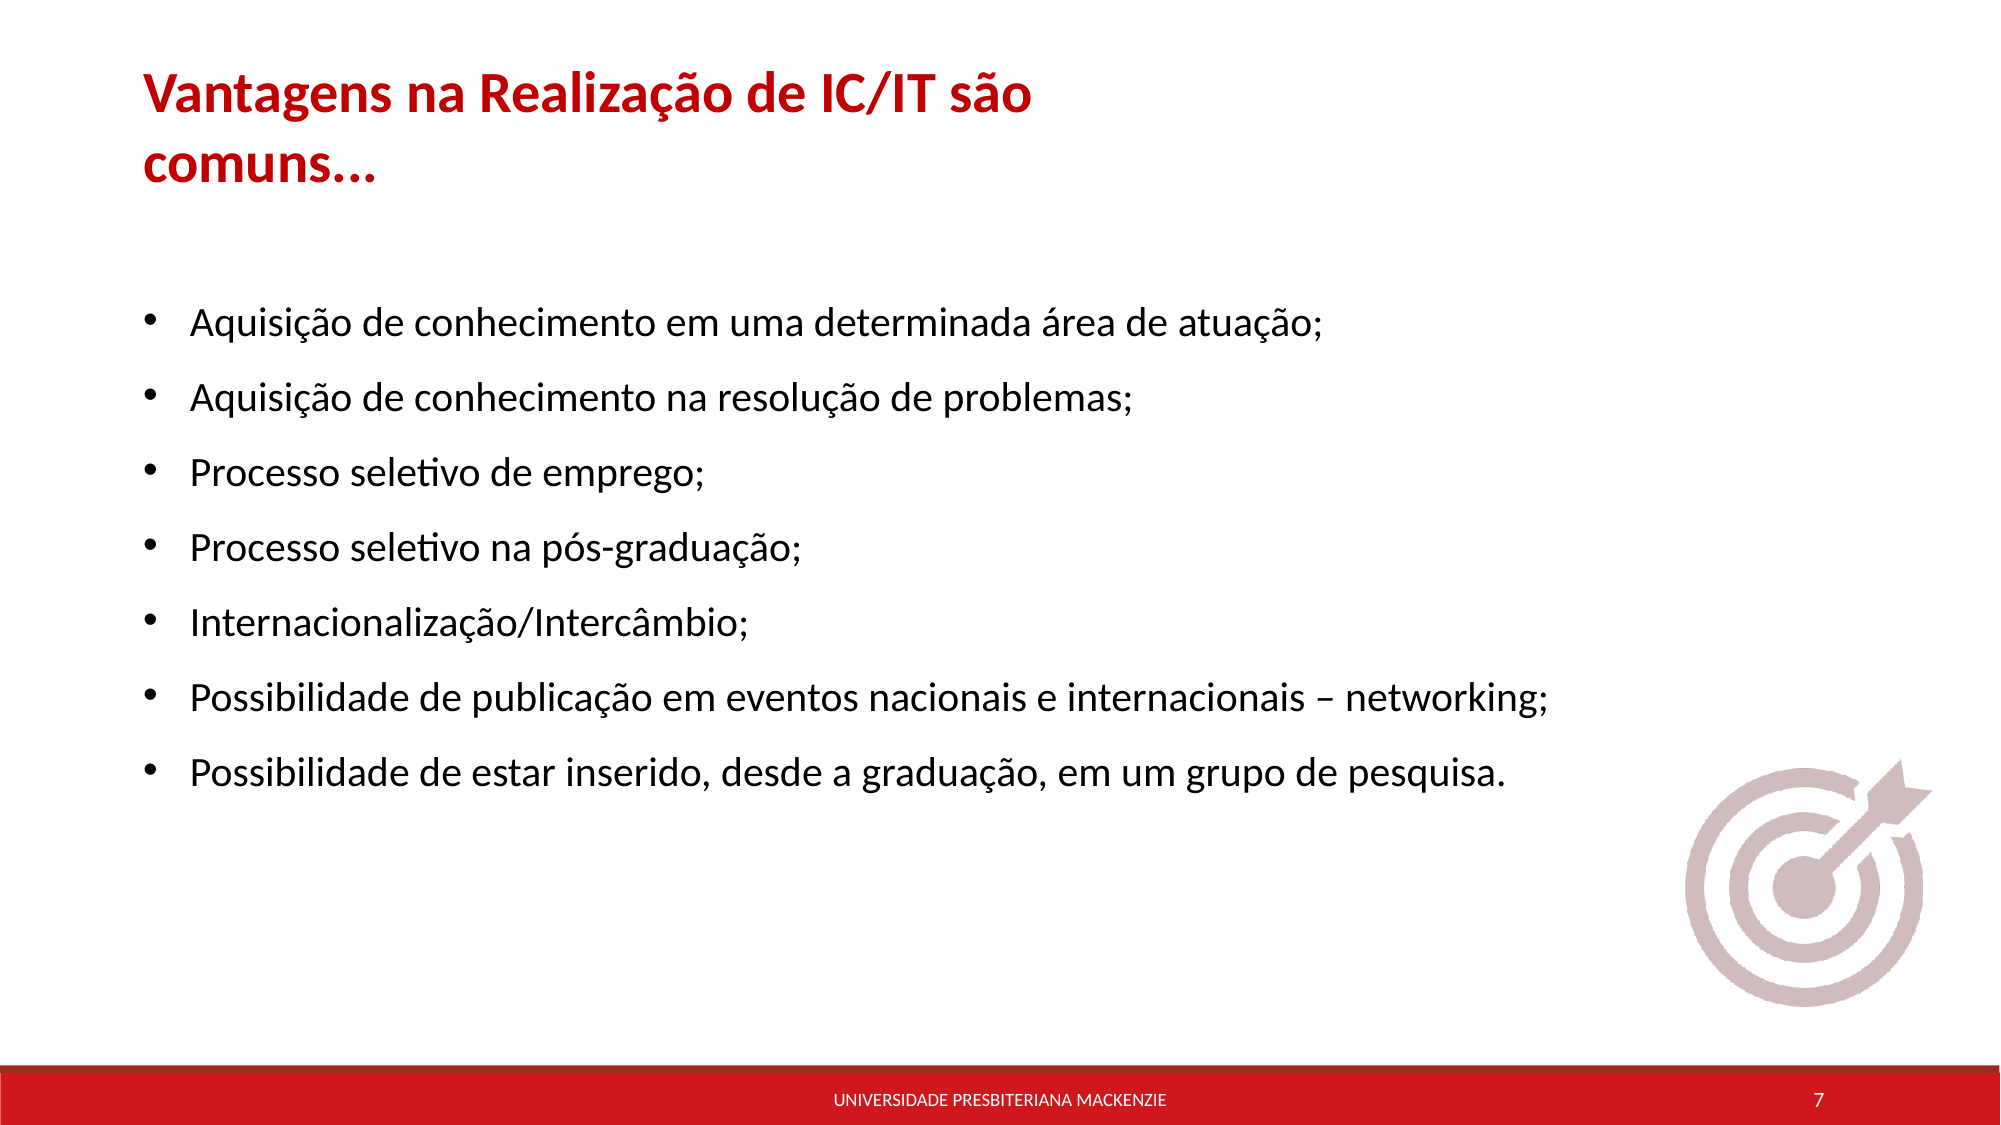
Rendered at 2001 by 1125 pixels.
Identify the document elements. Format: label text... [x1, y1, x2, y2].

picture [1658, 732, 1960, 1034]
text_box Aquisição de conhecimento em uma determinada área de atuação; Aquisição de conhecimento na resolução de problemas; Processo seletivo de emprego; Processo seletivo na pós-graduação; Internacionalização/Intercâmbio; Possibilidade de publicação em eventos nacionais e internacionais – networking; Possibilidade de estar inserido, desde a graduação, em um grupo de pesquisa. [128, 262, 1840, 802]
text_box Vantagens na Realização de IC/IT são comuns... [128, 47, 1176, 202]
slide_number 7 [1624, 1077, 1840, 1120]
footer Universidade Presbiteriana Mackenzie [604, 1077, 1396, 1120]
